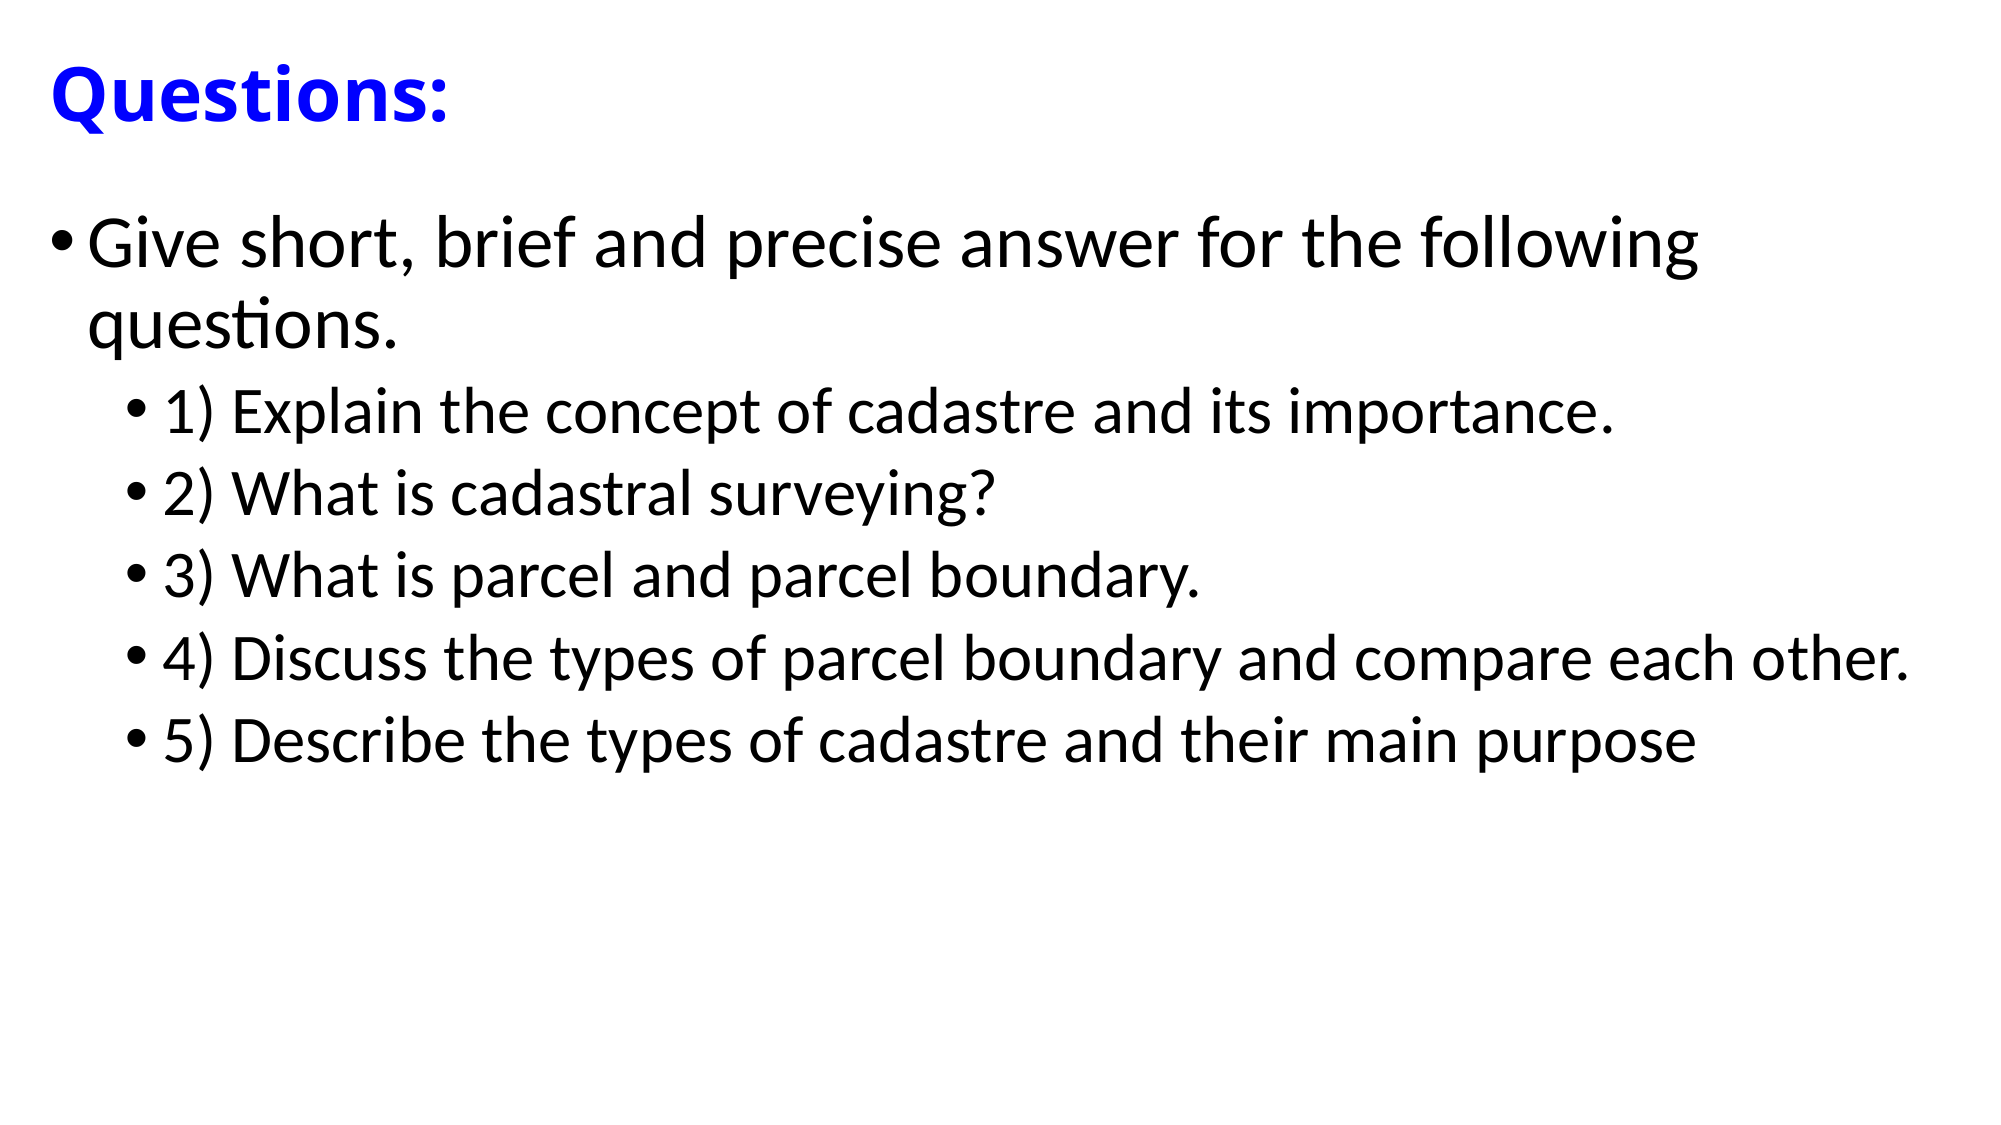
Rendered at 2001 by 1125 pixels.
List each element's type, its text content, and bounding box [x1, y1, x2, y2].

title Questions: [34, 14, 1950, 181]
list Give short, brief and precise answer for the following questions. 1) Explain the concept of cadastre and its importance. 2) What is cadastral surveying? 3) What is parcel and parcel boundary. 4) Discuss the types of parcel boundary and compare each other. 5) Describe the types of cadastre and their main purpose [34, 195, 1950, 1014]
